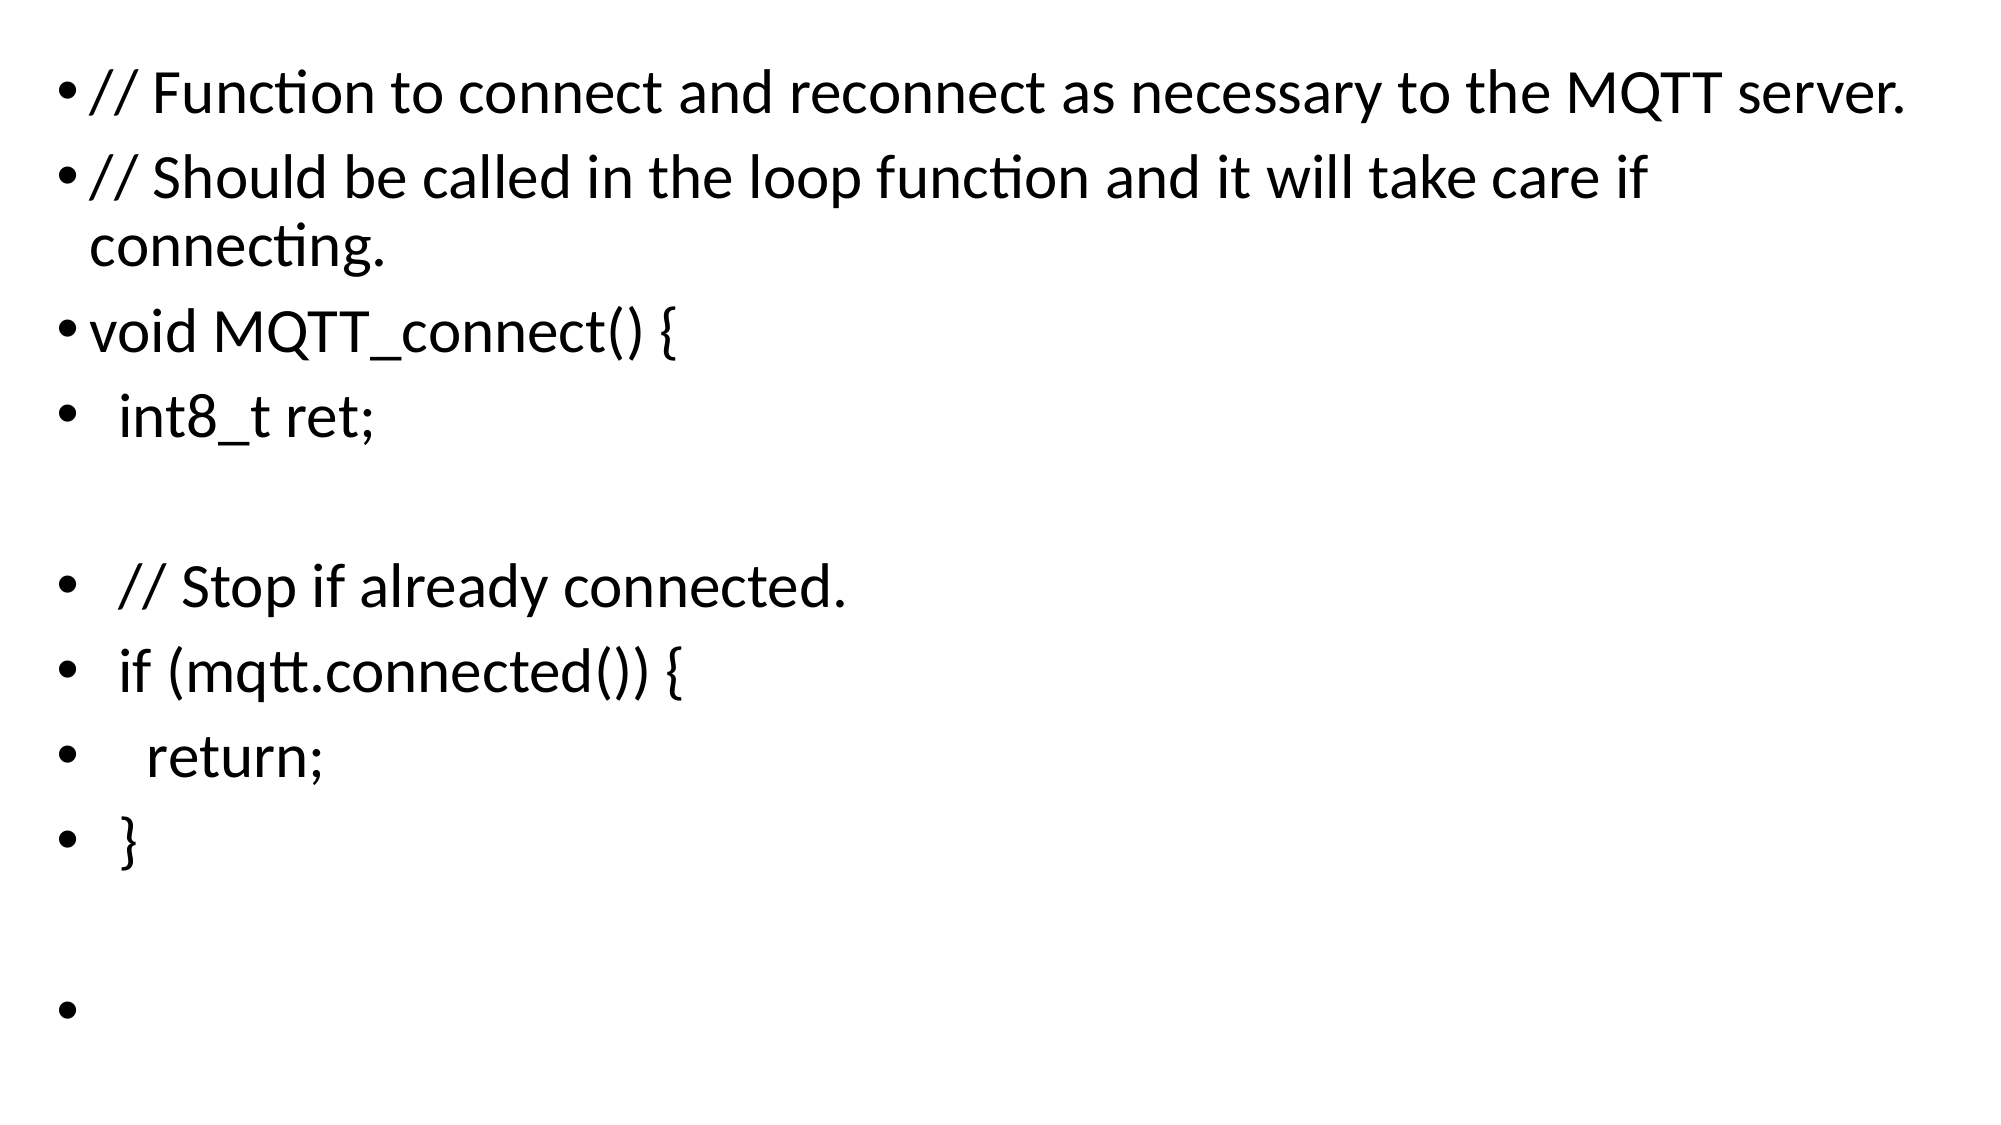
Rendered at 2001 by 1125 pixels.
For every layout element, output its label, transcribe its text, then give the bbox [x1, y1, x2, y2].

list // Function to connect and reconnect as necessary to the MQTT server. // Should be called in the loop function and it will take care if connecting. void MQTT_connect() { int8_t ret; // Stop if already connected. if (mqtt.connected()) { return; } [41, 51, 1945, 1089]
